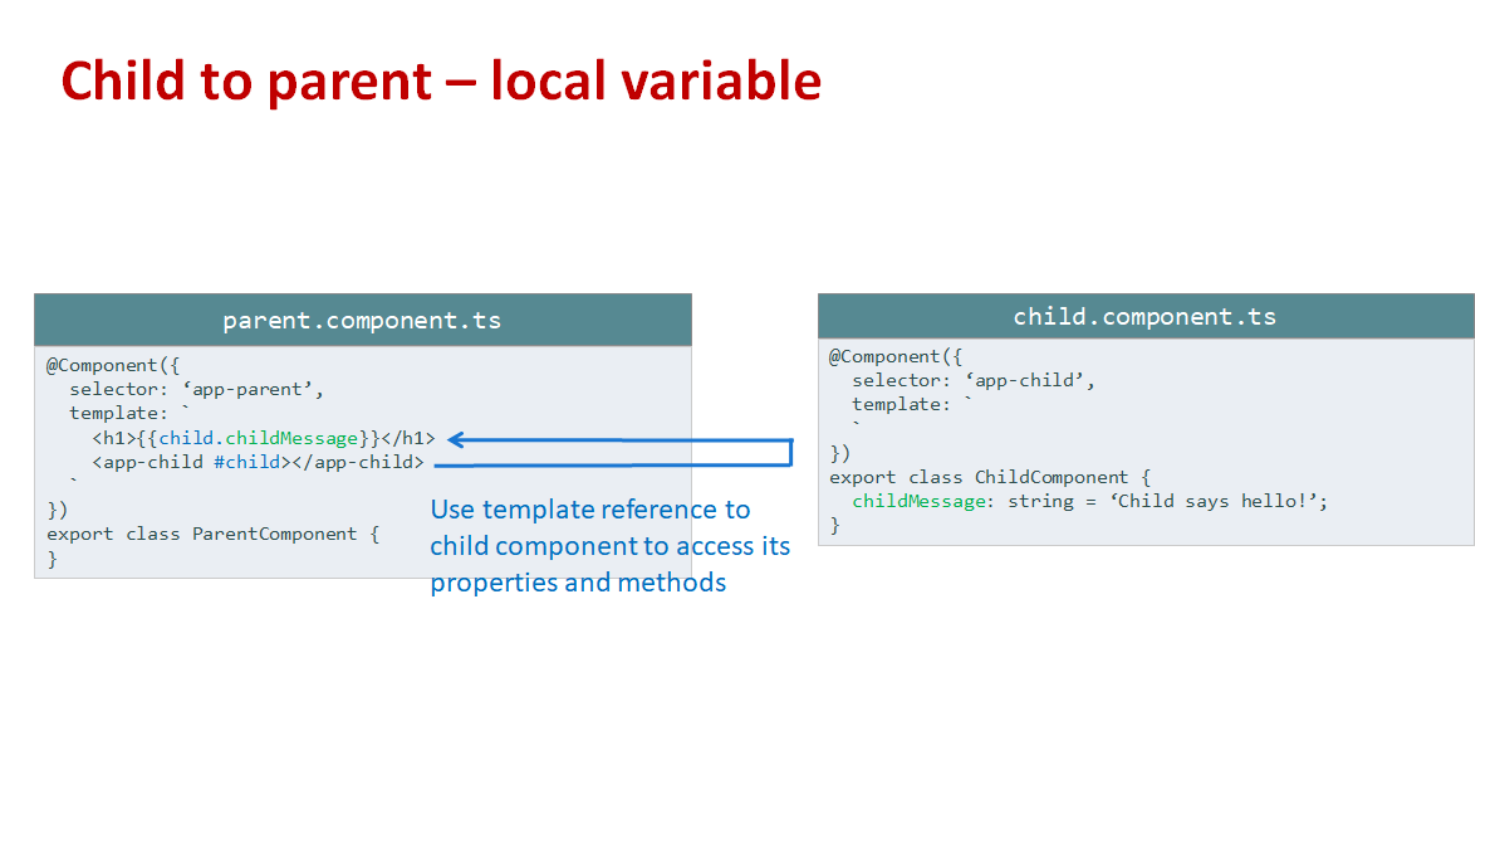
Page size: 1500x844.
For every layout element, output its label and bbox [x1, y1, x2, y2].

picture [24, 24, 1476, 618]
